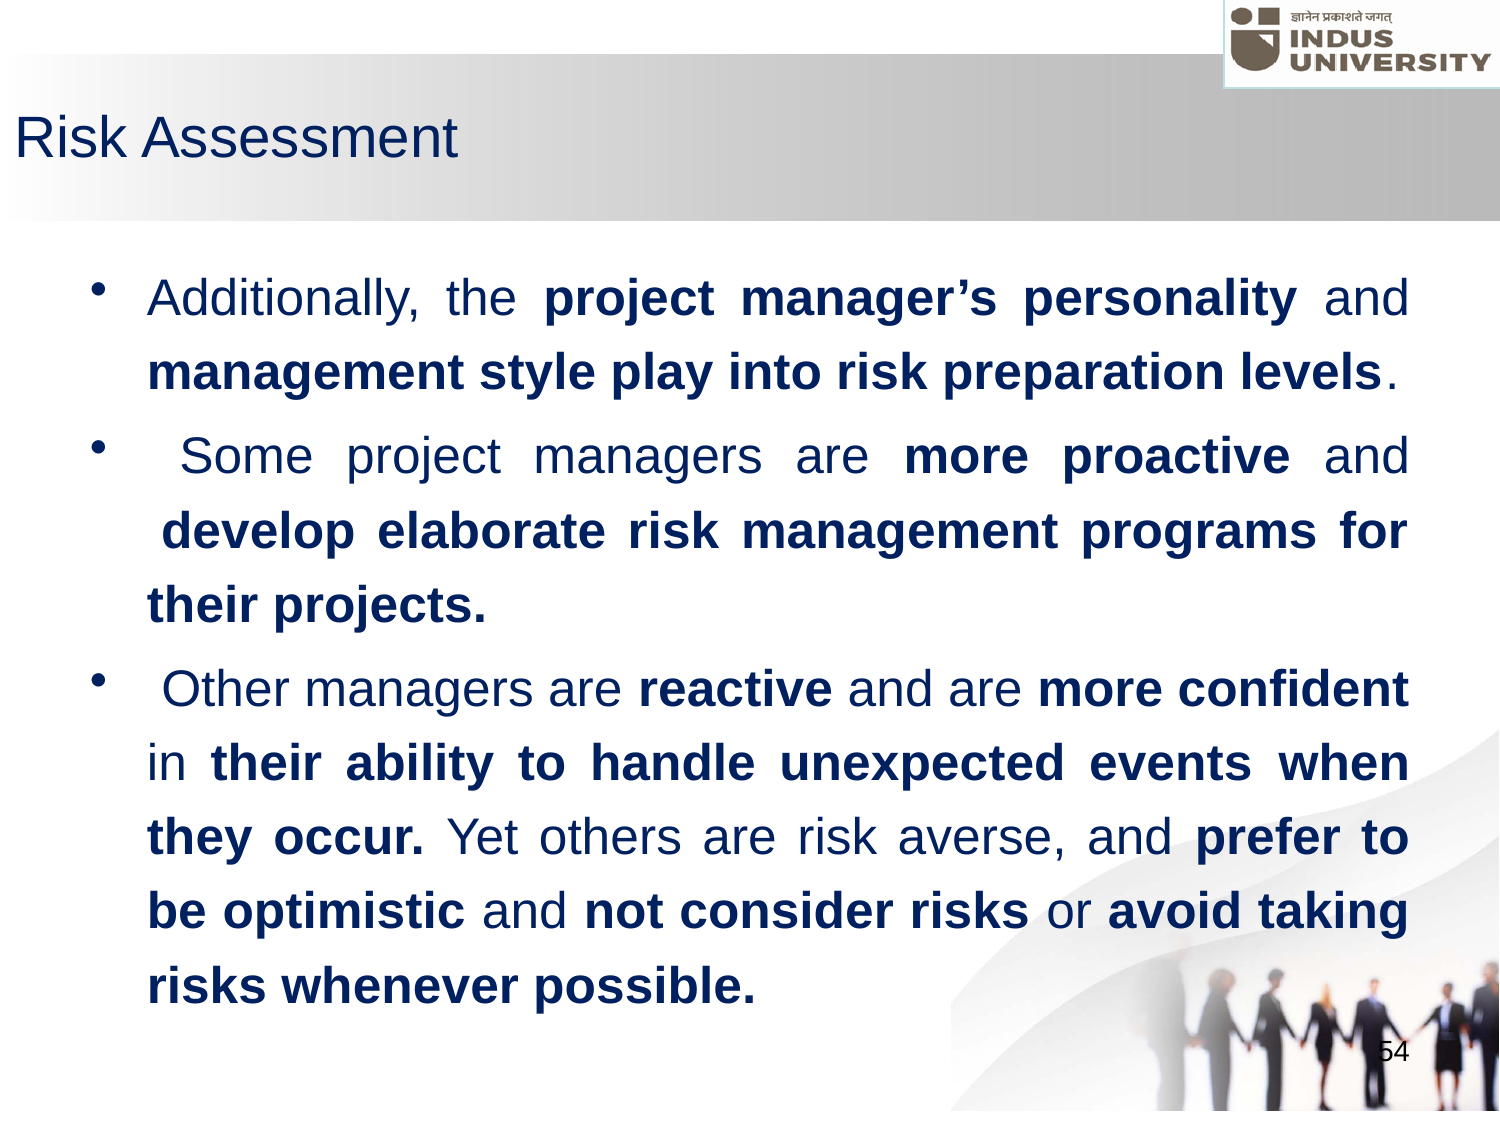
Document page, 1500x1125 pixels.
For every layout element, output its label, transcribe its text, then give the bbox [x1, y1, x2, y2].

slide_number 54 [1074, 1024, 1425, 1103]
picture [1224, 0, 1500, 88]
list Additionally, the project manager’s personality and management style play into risk preparation levels. Some project managers are more proactive and develop elaborate risk management programs for their projects. Other managers are reactive and are more confident in their ability to handle unexpected events when they occur. Yet others are risk averse, and prefer to be optimistic and not consider risks or avoid taking risks whenever possible. [74, 243, 1426, 1088]
title Risk Assessment [0, 87, 1500, 181]
picture [951, 728, 1499, 1111]
